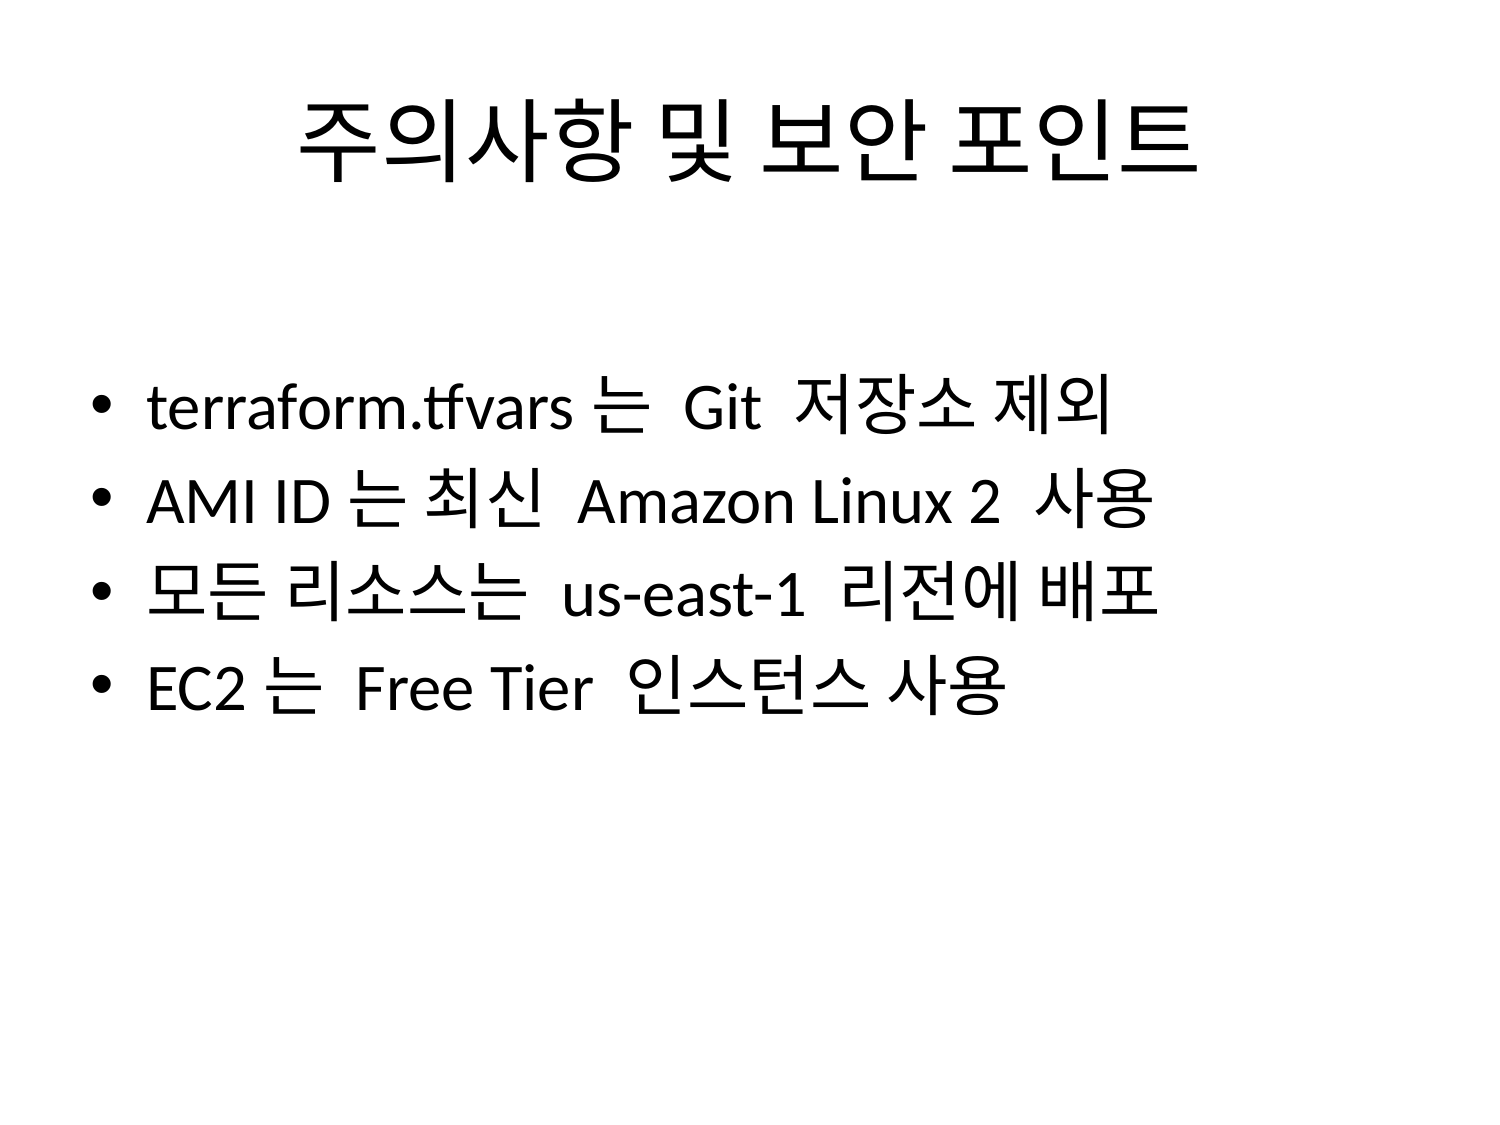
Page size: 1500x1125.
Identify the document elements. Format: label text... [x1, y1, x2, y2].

list terraform.tfvars는 Git 저장소 제외 AMI ID는 최신 Amazon Linux 2 사용 모든 리소스는 us-east-1 리전에 배포 EC2는 Free Tier 인스턴스 사용 [75, 262, 1425, 1005]
title 주의사항 및 보안 포인트 [75, 45, 1425, 233]
